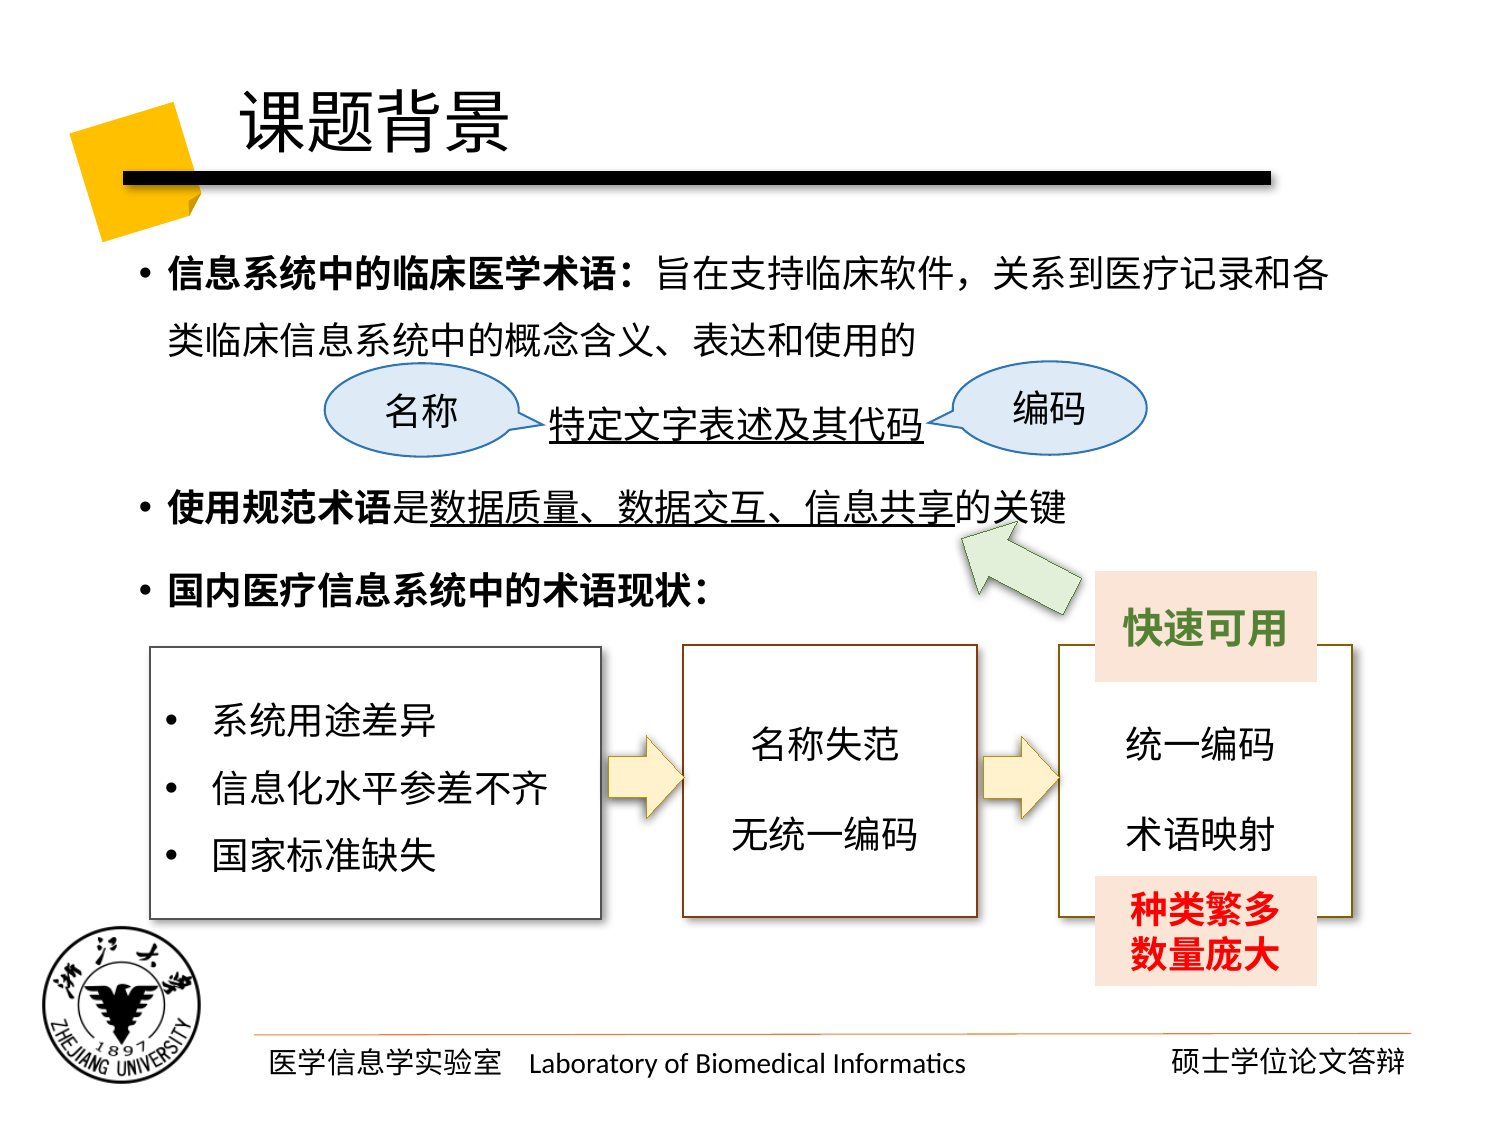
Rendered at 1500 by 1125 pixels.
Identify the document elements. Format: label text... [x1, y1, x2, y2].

list 信息系统中的临床医学术语：旨在支持临床软件，关系到医疗记录和各类临床信息系统中的概念含义、表达和使用的 特定文字表述及其代码 使用规范术语是数据质量、数据交互、信息共享的关键 国内医疗信息系统中的术语现状： [123, 219, 1349, 1035]
text_box 种类繁多 数量庞大 [1094, 917, 1318, 987]
text_box 名称 [323, 362, 547, 458]
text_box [149, 647, 602, 919]
text_box [961, 521, 1082, 615]
text_box [608, 735, 683, 819]
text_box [1058, 645, 1353, 917]
title 课题背景 [222, 6, 1500, 244]
text_box [983, 736, 1058, 819]
text_box 快速可用 [1094, 570, 1318, 645]
text_box 编码 [925, 360, 1148, 456]
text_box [683, 645, 977, 917]
